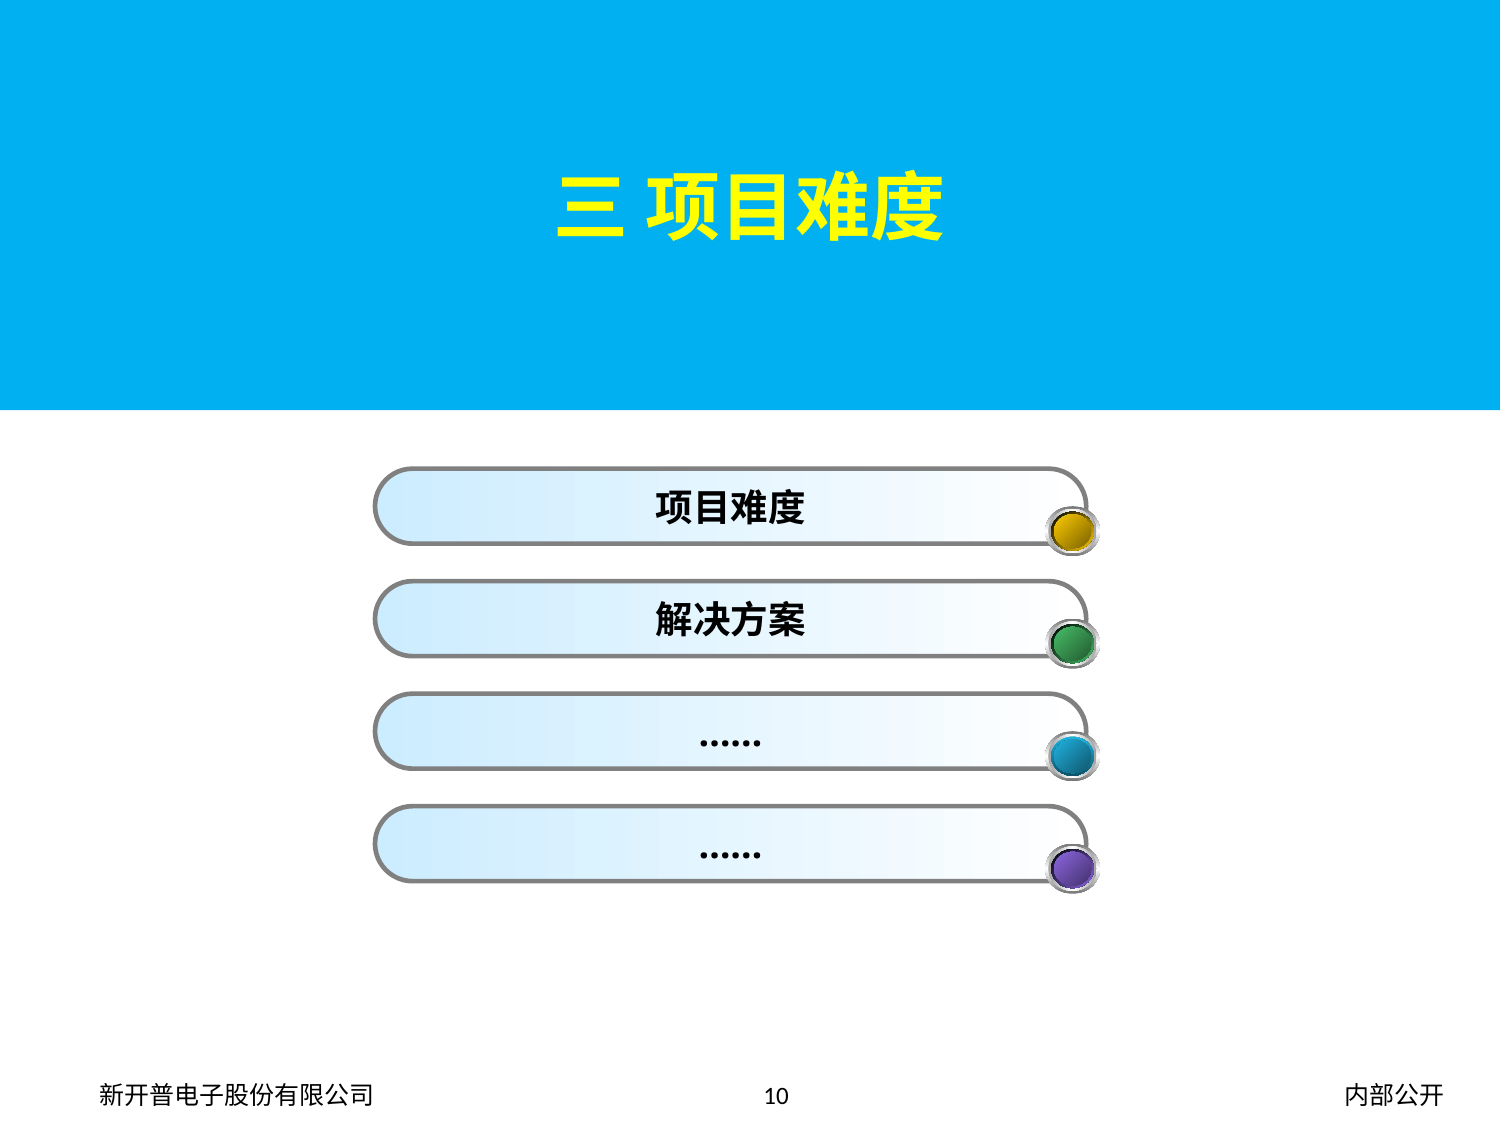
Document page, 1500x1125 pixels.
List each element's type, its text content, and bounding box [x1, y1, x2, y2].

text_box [374, 468, 1101, 557]
footer 新开普电子股份有限公司 [40, 1065, 434, 1125]
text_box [374, 693, 1101, 782]
text_box 内部公开 [1288, 1065, 1500, 1125]
slide_number 10 [738, 1065, 804, 1125]
title 三 项目难度 [0, 0, 1500, 411]
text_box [374, 580, 1101, 669]
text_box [374, 805, 1101, 894]
